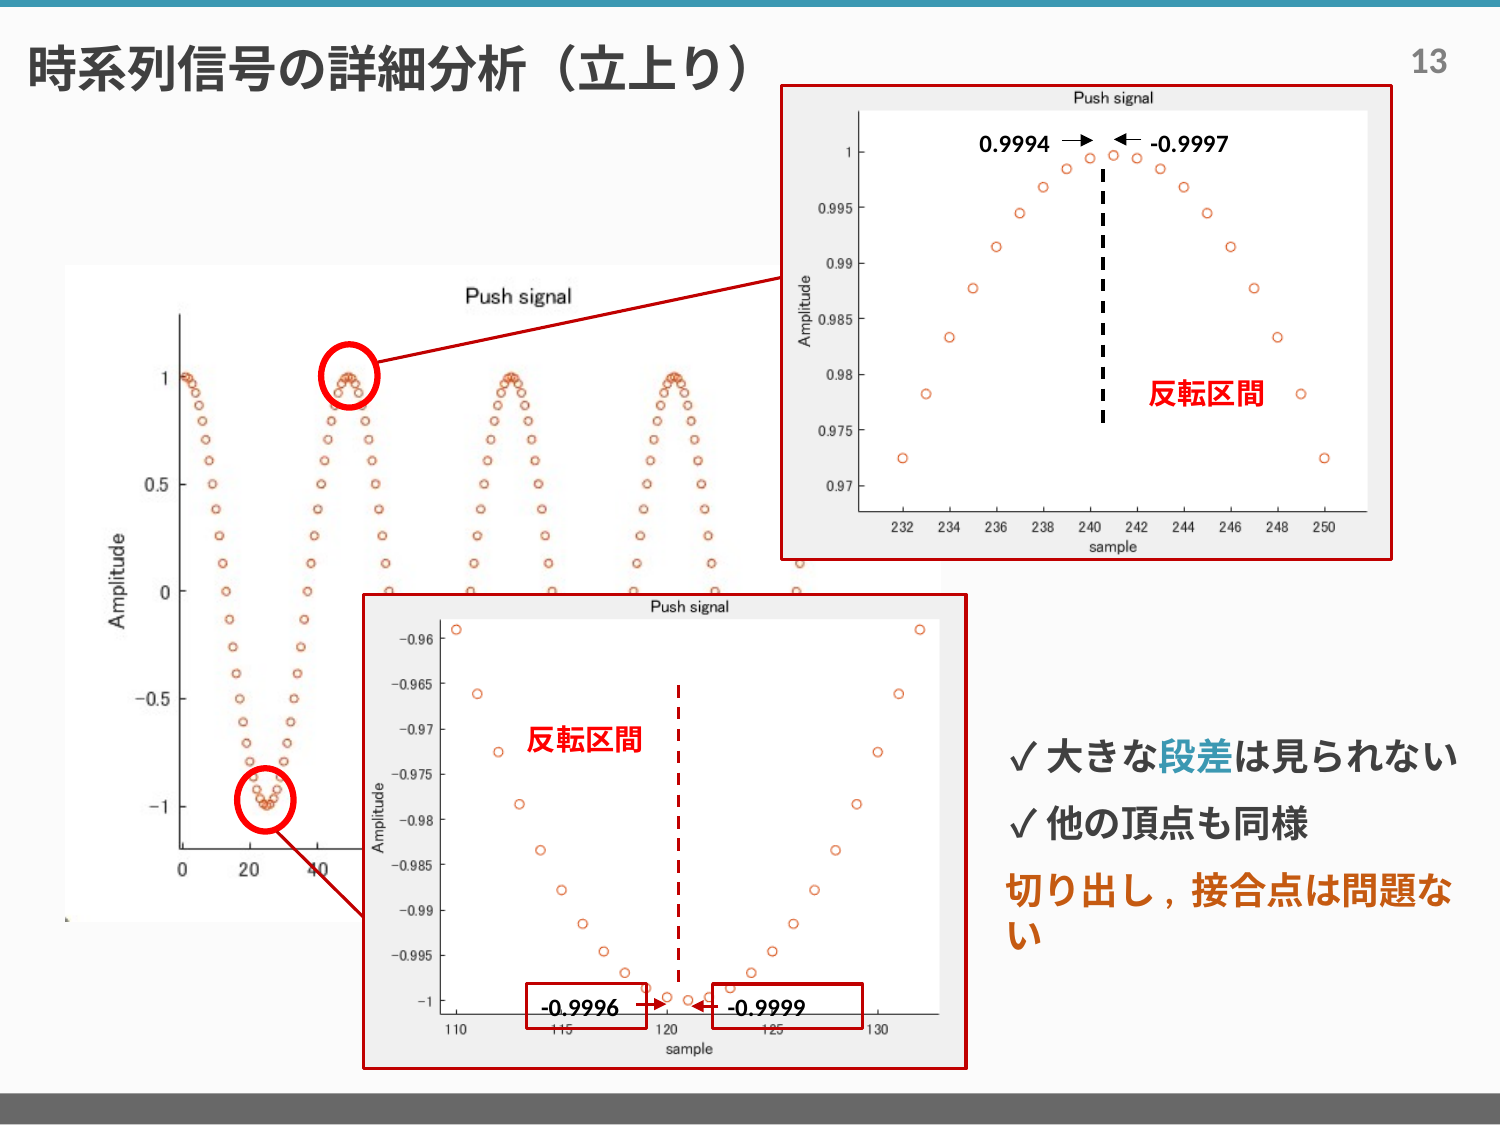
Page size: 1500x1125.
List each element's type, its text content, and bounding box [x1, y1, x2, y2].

text_box ✓大きな段差は見られない [995, 725, 1477, 786]
picture [65, 86, 1390, 923]
slide_number 13 [1395, 28, 1474, 90]
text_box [276, 831, 365, 922]
title 時系列信号の詳細分析（立上り） [12, 12, 816, 106]
text_box 切り出し, 接合点は問題ない [990, 859, 1494, 965]
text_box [365, 595, 965, 1068]
text_box ✓他の頂点も同様 [995, 792, 1477, 853]
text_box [964, 119, 1094, 154]
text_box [377, 276, 782, 363]
